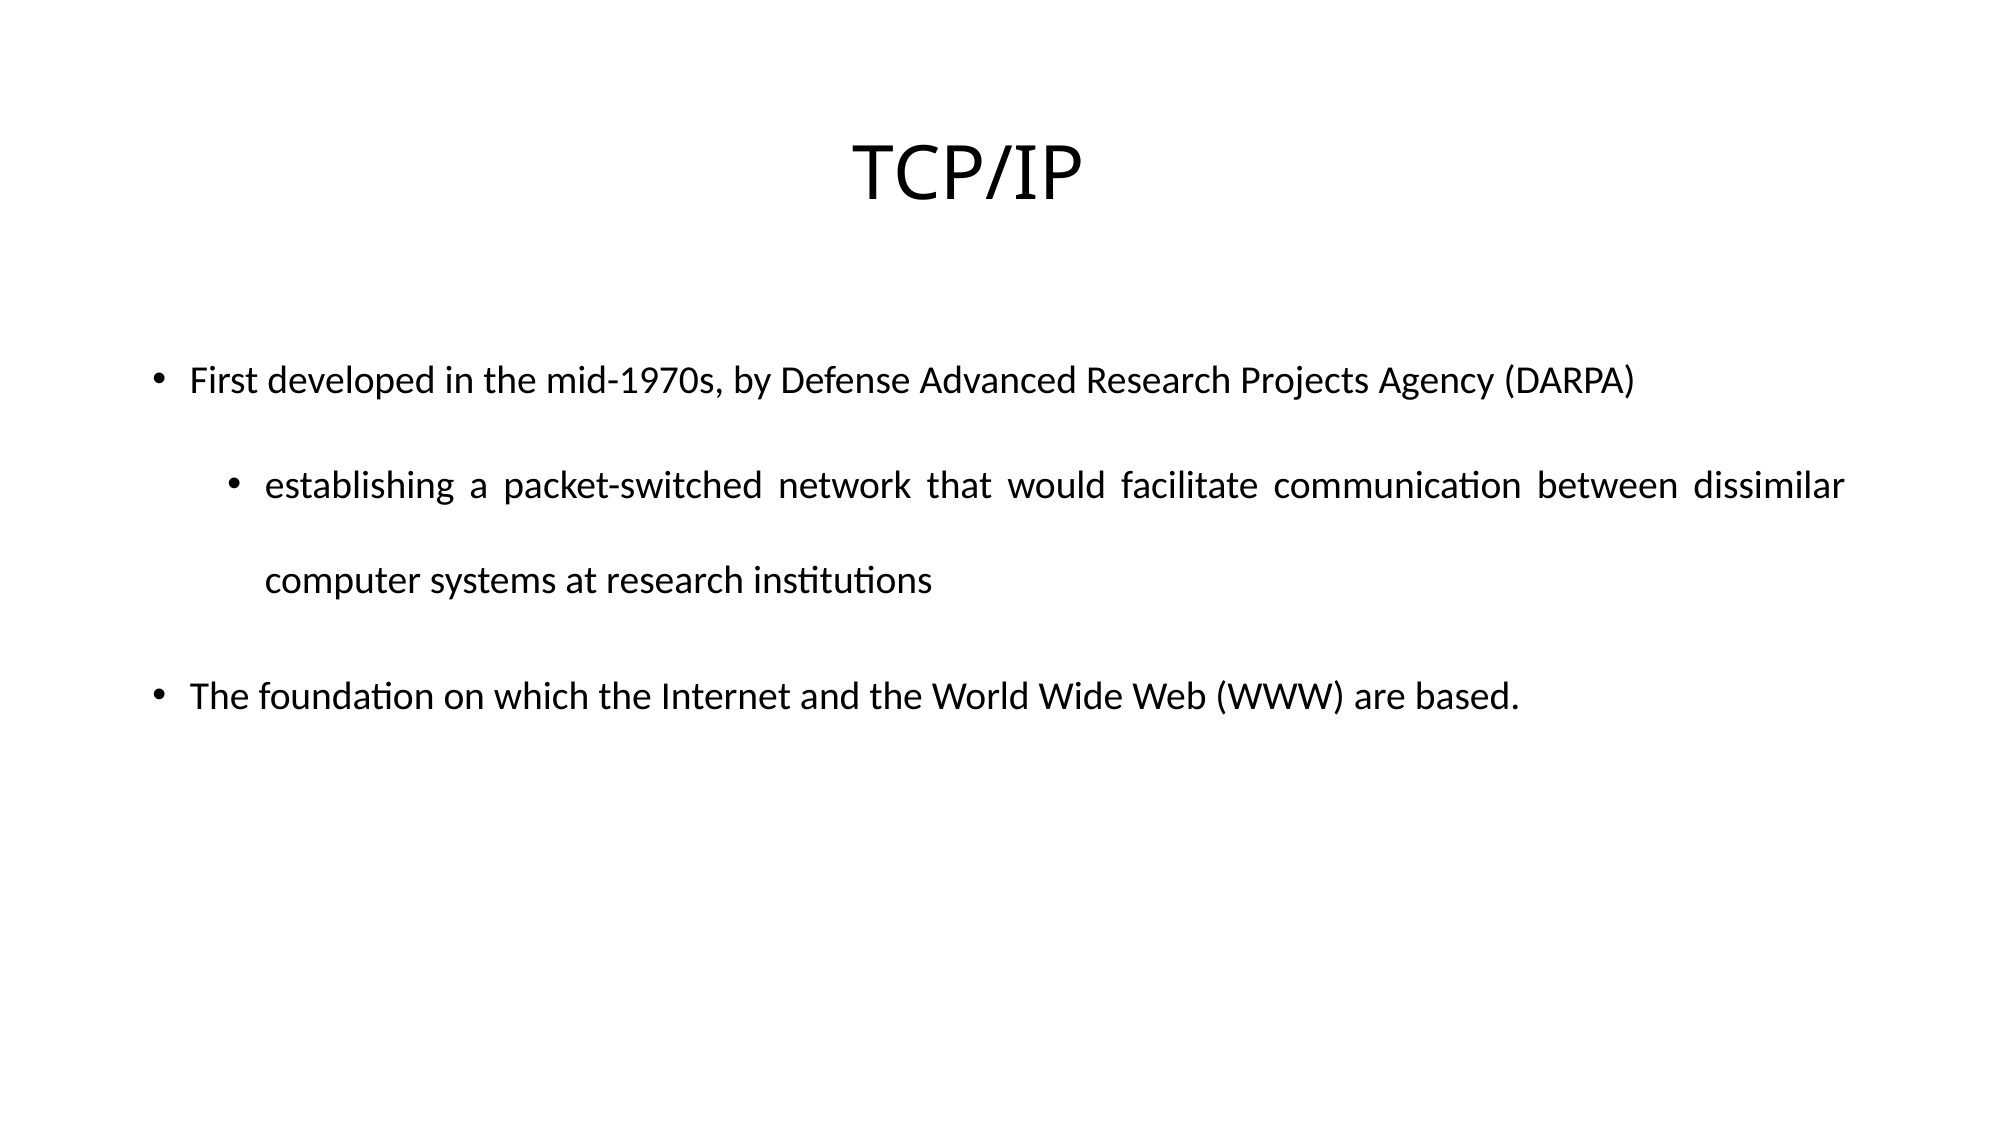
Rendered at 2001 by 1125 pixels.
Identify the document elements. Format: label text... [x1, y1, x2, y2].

list First developed in the mid-1970s, by Defense Advanced Research Projects Agency (DARPA) establishing a packet-switched network that would facilitate communication between dissimilar computer systems at research institutions The foundation on which the Internet and the World Wide Web (WWW) are based. [137, 299, 1863, 1014]
title TCP/IP [178, 81, 1760, 269]
text_box [258, 68, 1538, 251]
